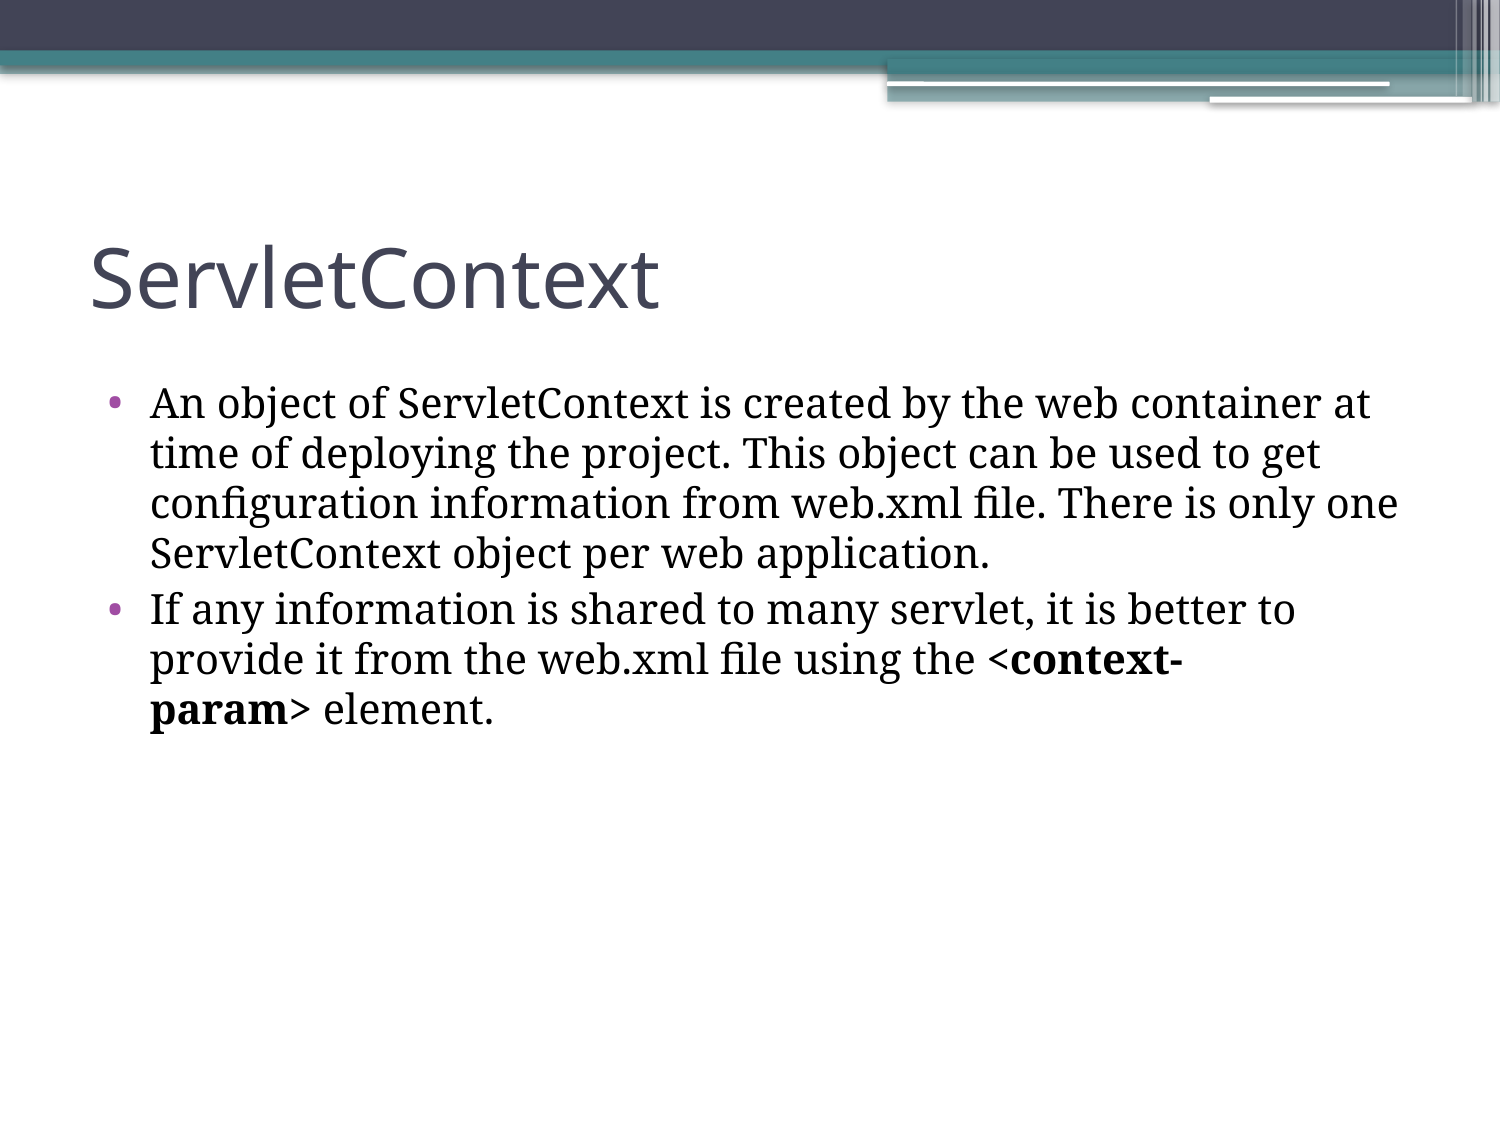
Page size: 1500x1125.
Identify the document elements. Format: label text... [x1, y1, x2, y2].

title ServletContext [75, 187, 1425, 363]
list An object of ServletContext is created by the web container at time of deploying the project. This object can be used to get configuration information from web.xml file. There is only one ServletContext object per web application. If any information is shared to many servlet, it is better to provide it from the web.xml file using the <context-param> element. [75, 368, 1425, 1079]
